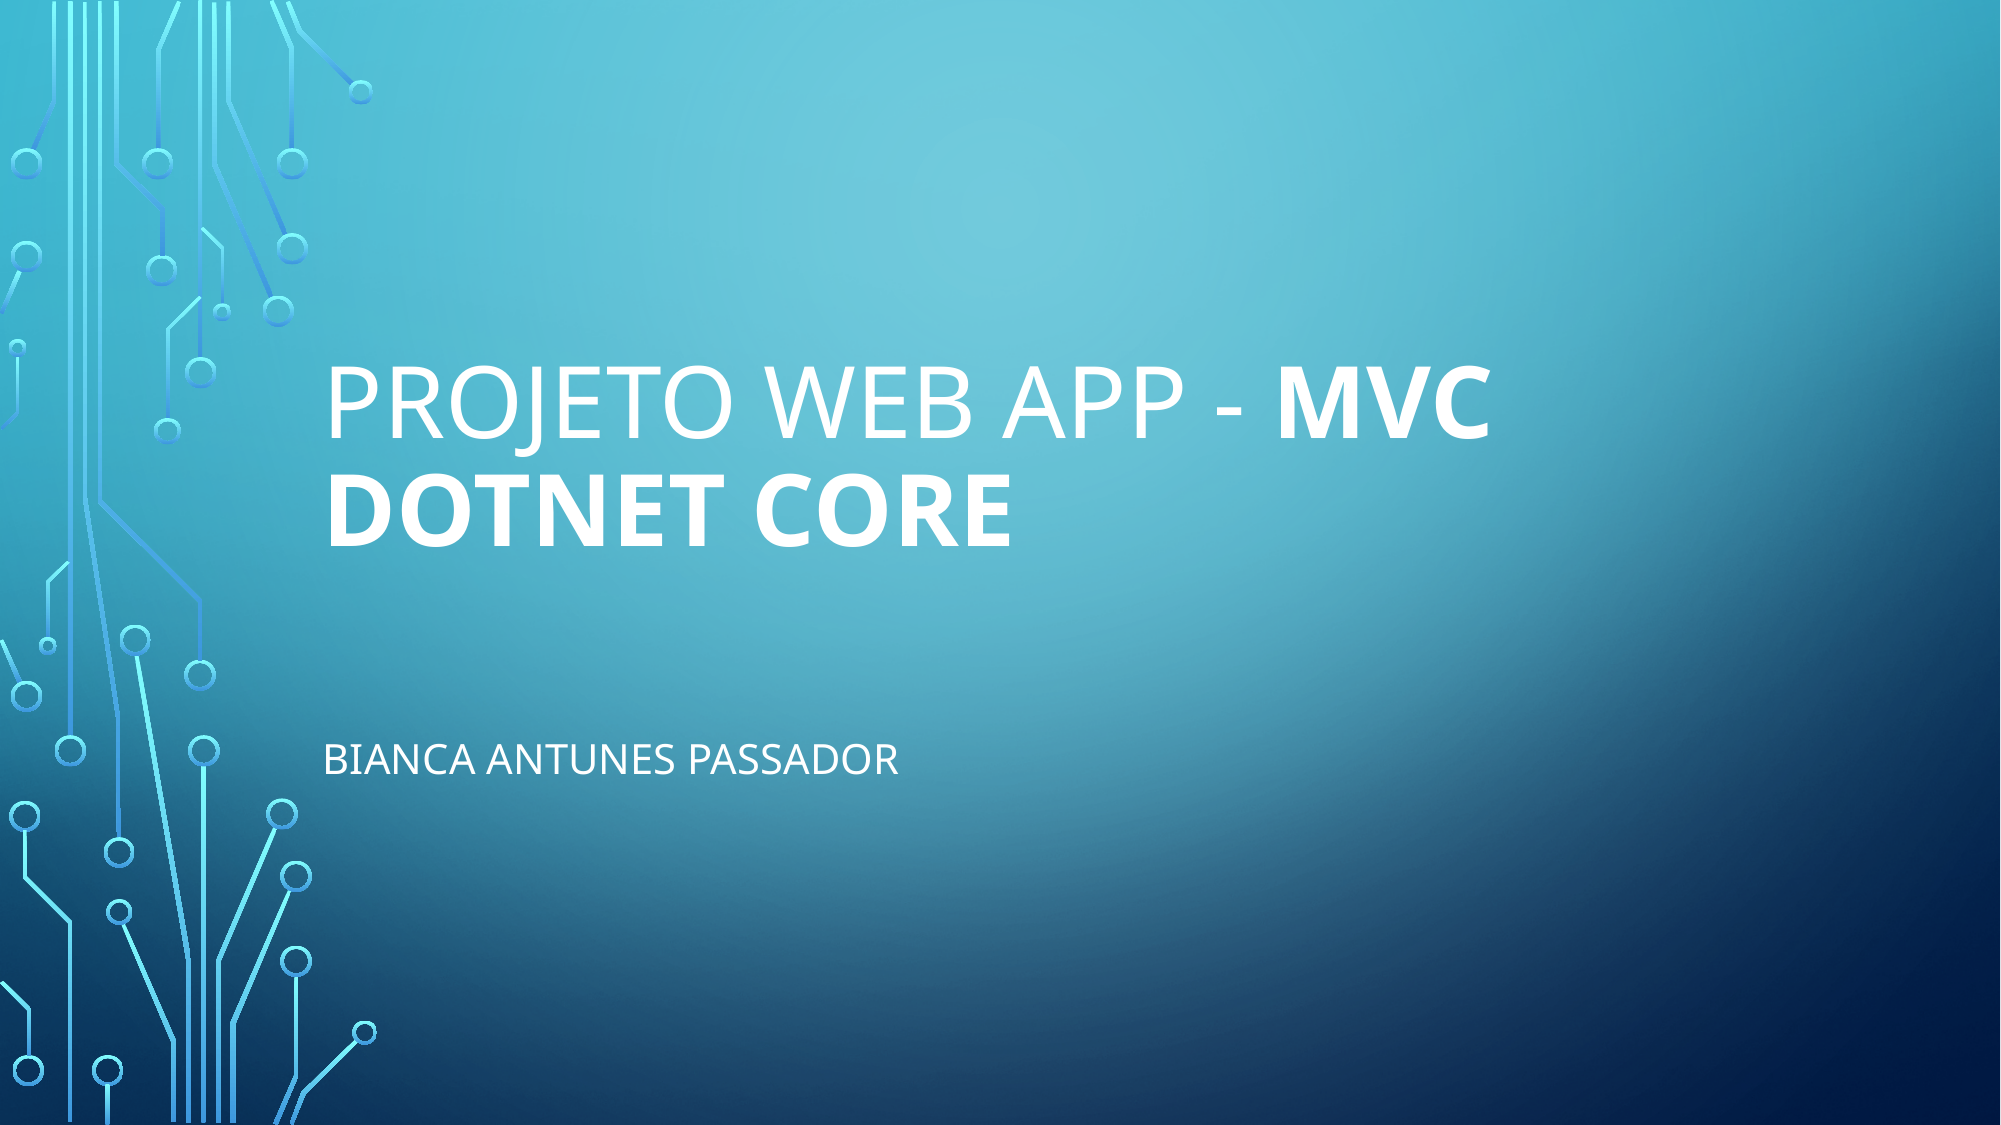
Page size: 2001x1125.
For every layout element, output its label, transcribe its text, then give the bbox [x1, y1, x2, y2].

title Projeto Web App - MVC Dotnet Core [307, 184, 1750, 576]
subtitle Bianca Antunes Passador [307, 715, 1750, 810]
